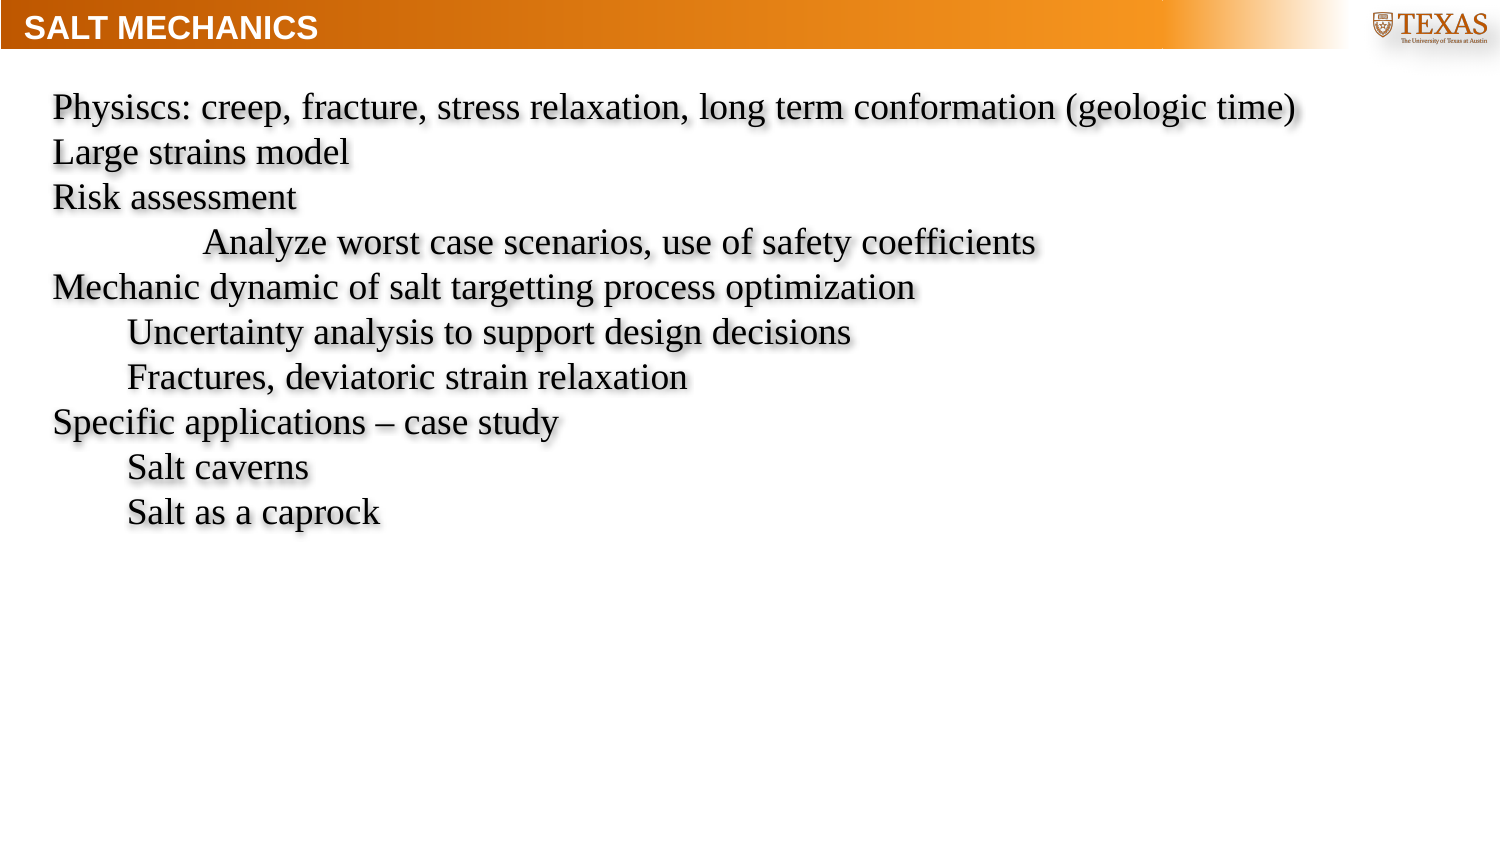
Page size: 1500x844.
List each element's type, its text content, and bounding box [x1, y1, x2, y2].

picture [1348, 0, 1500, 68]
title SALT MECHANICS [23, 7, 1349, 46]
text_box Physiscs: creep, fracture, stress relaxation, long term conformation (geologic time) Large strains model Risk assessment Analyze worst case scenarios, use of safety coefficients Mechanic dynamic of salt targetting process optimization Uncertainty analysis to support design decisions Fractures, deviatoric strain relaxation Specific applications – case study Salt caverns Salt as a caprock [37, 75, 1463, 717]
